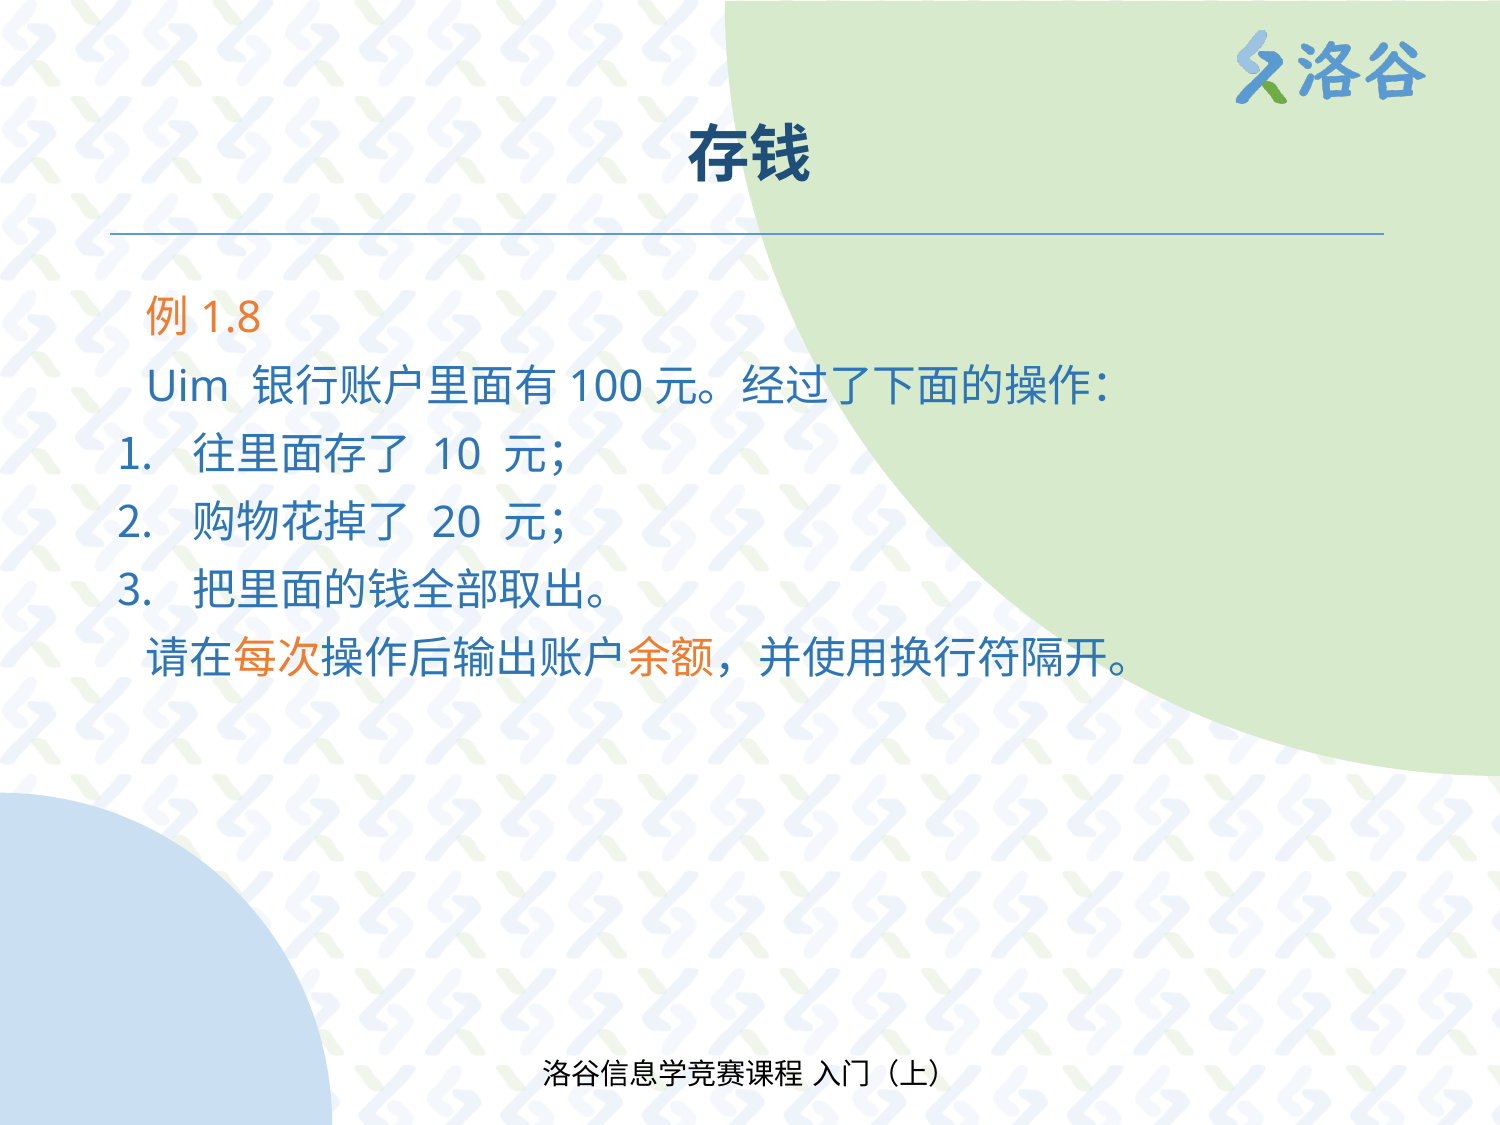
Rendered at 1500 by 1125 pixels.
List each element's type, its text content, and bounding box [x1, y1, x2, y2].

title 存钱 [102, 77, 1397, 198]
footer 洛谷信息学竞赛课程 入门（上） [496, 1042, 1004, 1103]
list 例1.8 Uim 银行账户里面有100元。经过了下面的操作： 往里面存了 10 元； 购物花掉了 20 元； 把里面的钱全部取出。 请在每次操作后输出账户余额，并使用换行符隔开。 [102, 281, 1397, 1016]
picture [1235, 26, 1427, 108]
